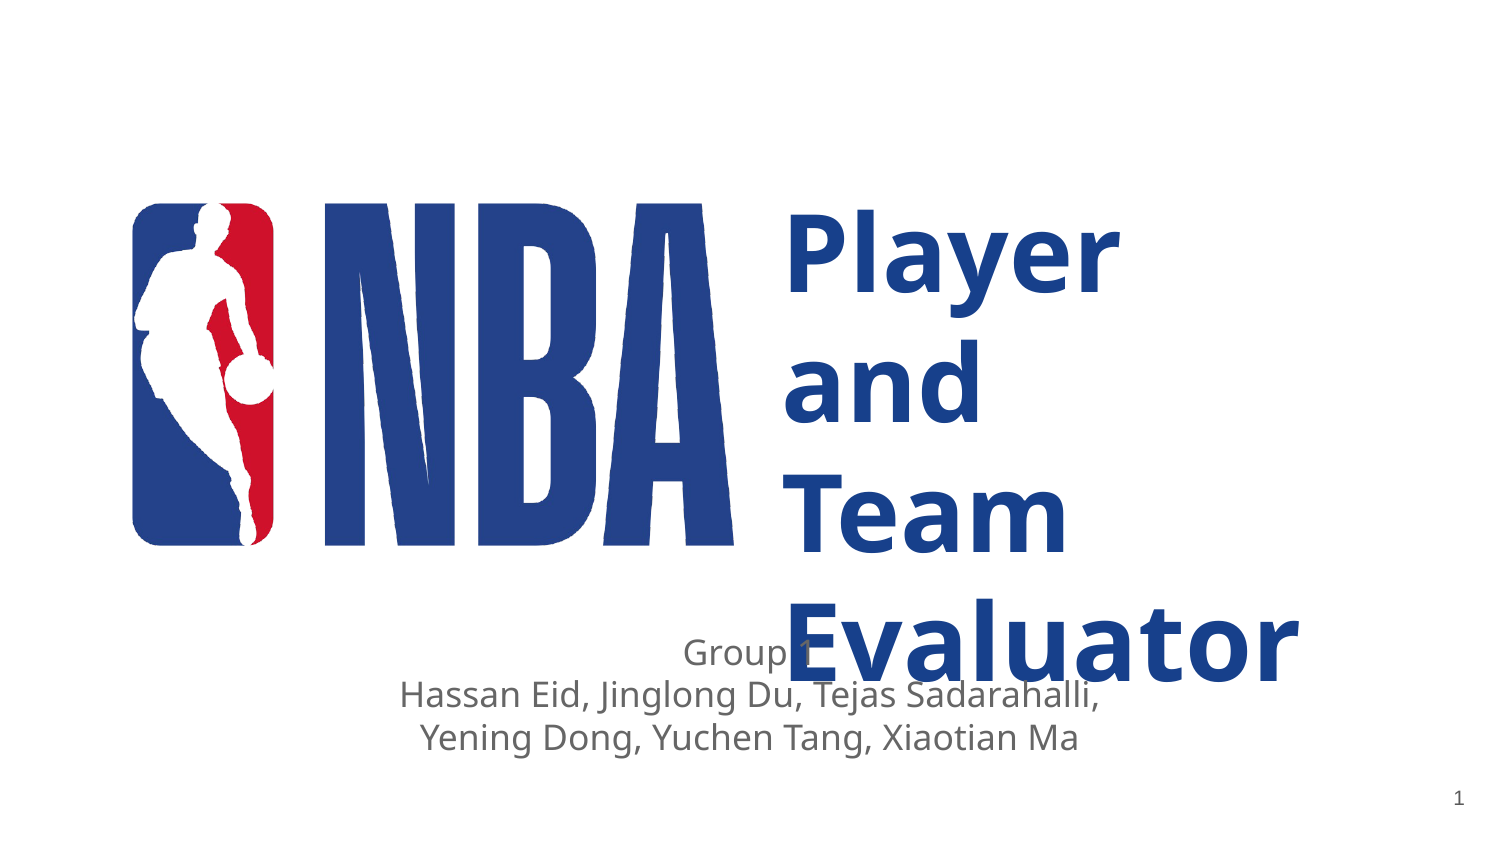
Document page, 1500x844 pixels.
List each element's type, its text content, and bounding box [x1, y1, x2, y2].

slide_number ‹#› [1389, 764, 1480, 830]
picture [131, 202, 734, 547]
title Player and Team Evaluator [766, 168, 1369, 547]
subtitle Group 1 Hassan Eid, Jinglong Du, Tejas Sadarahalli, Yening Dong, Yuchen Tang, Xiaotian Ma [131, 614, 1369, 745]
